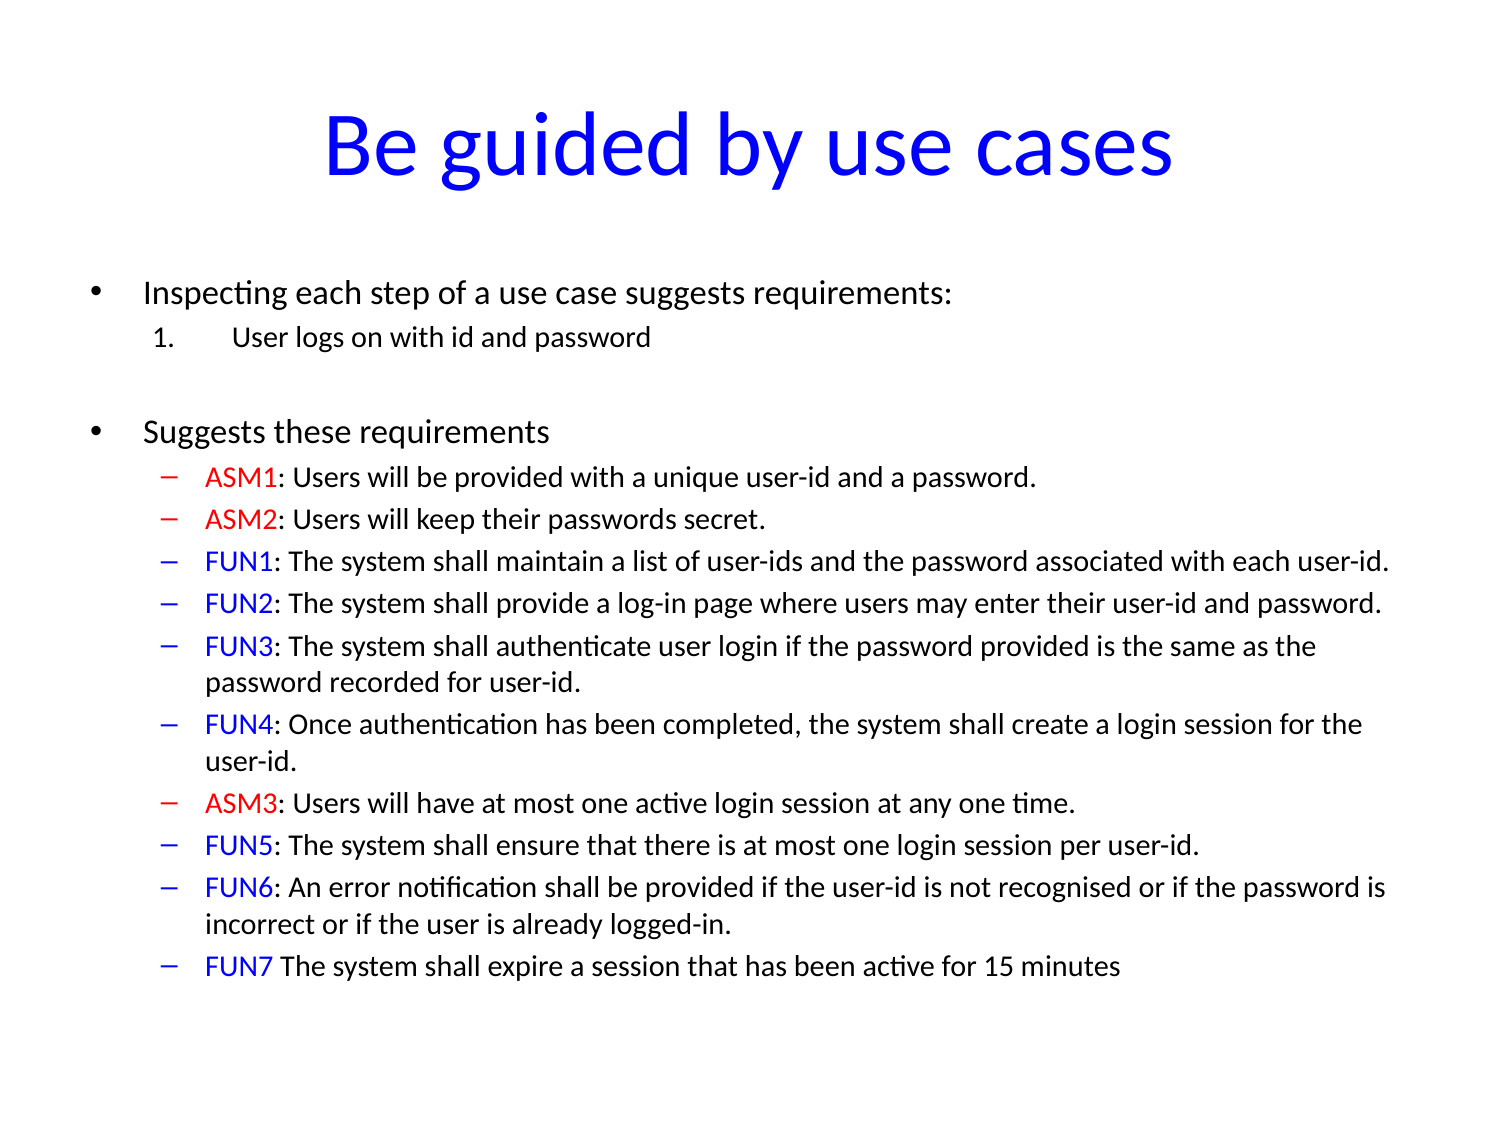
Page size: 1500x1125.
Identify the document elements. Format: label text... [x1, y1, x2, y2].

title Be guided by use cases [75, 45, 1425, 233]
list Inspecting each step of a use case suggests requirements: User logs on with id and password Suggests these requirements ASM1: Users will be provided with a unique user-id and a password. ASM2: Users will keep their passwords secret. FUN1: The system shall maintain a list of user-ids and the password associated with each user-id. FUN2: The system shall provide a log-in page where users may enter their user-id and password. FUN3: The system shall authenticate user login if the password provided is the same as the password recorded for user-id. FUN4: Once authentication has been completed, the system shall create a login session for the user-id. ASM3: Users will have at most one active login session at any one time. FUN5: The system shall ensure that there is at most one login session per user-id. FUN6: An error notification shall be provided if the user-id is not recognised or if the password is incorrect or if the user is already logged-in. FUN7 The system shall expire a session that has been active for 15 minutes [75, 262, 1425, 1005]
